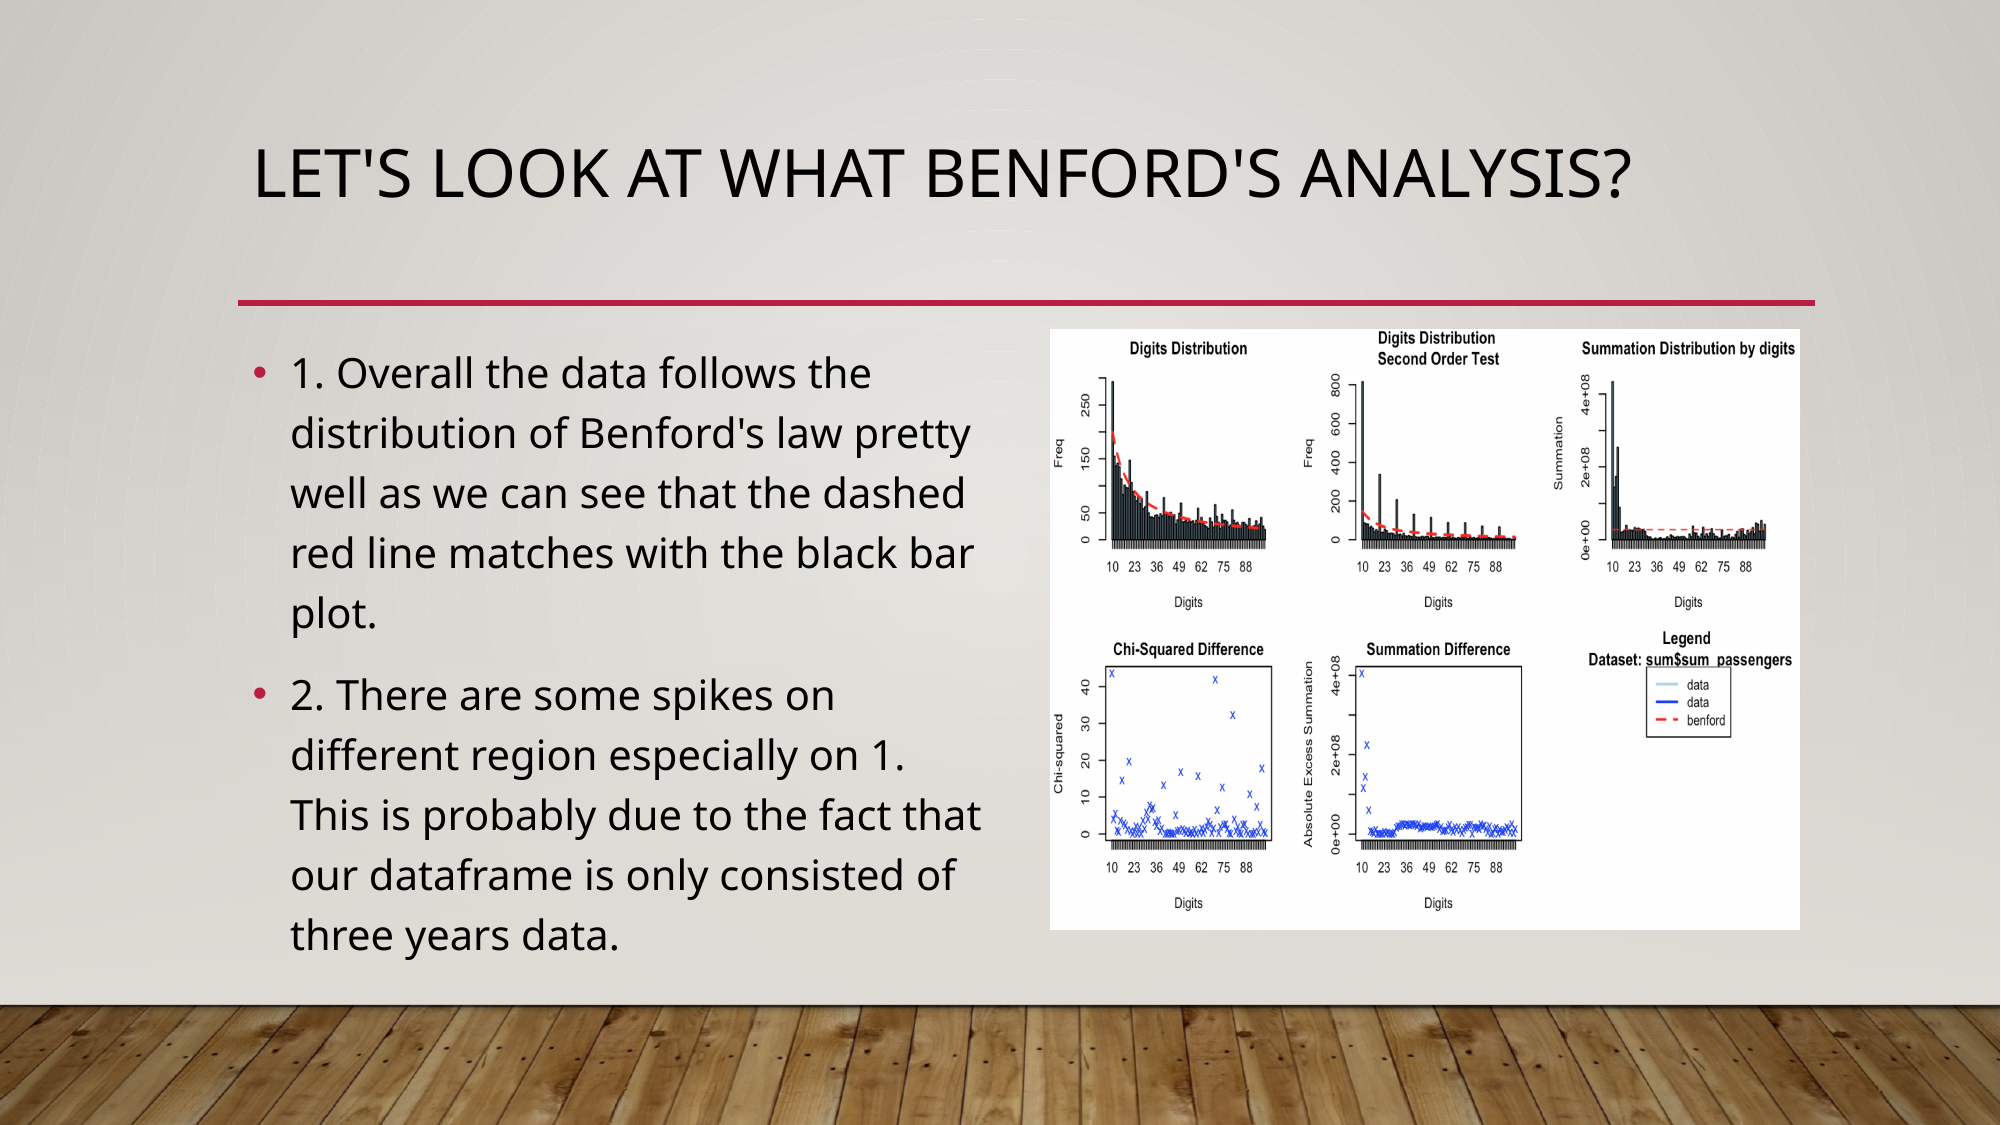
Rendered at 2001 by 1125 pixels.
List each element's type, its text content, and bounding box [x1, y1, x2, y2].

picture [0, 1005, 2000, 1125]
picture [1049, 329, 1801, 931]
list 1. Overall the data follows the distribution of Benford's law pretty well as we can see that the dashed red line matches with the black bar plot. 2. There are some spikes on different region especially on 1. This is probably due to the fact that our dataframe is only consisted of three years data. [237, 329, 1000, 896]
title Let's look at what Benford's analysis? [237, 132, 1814, 306]
